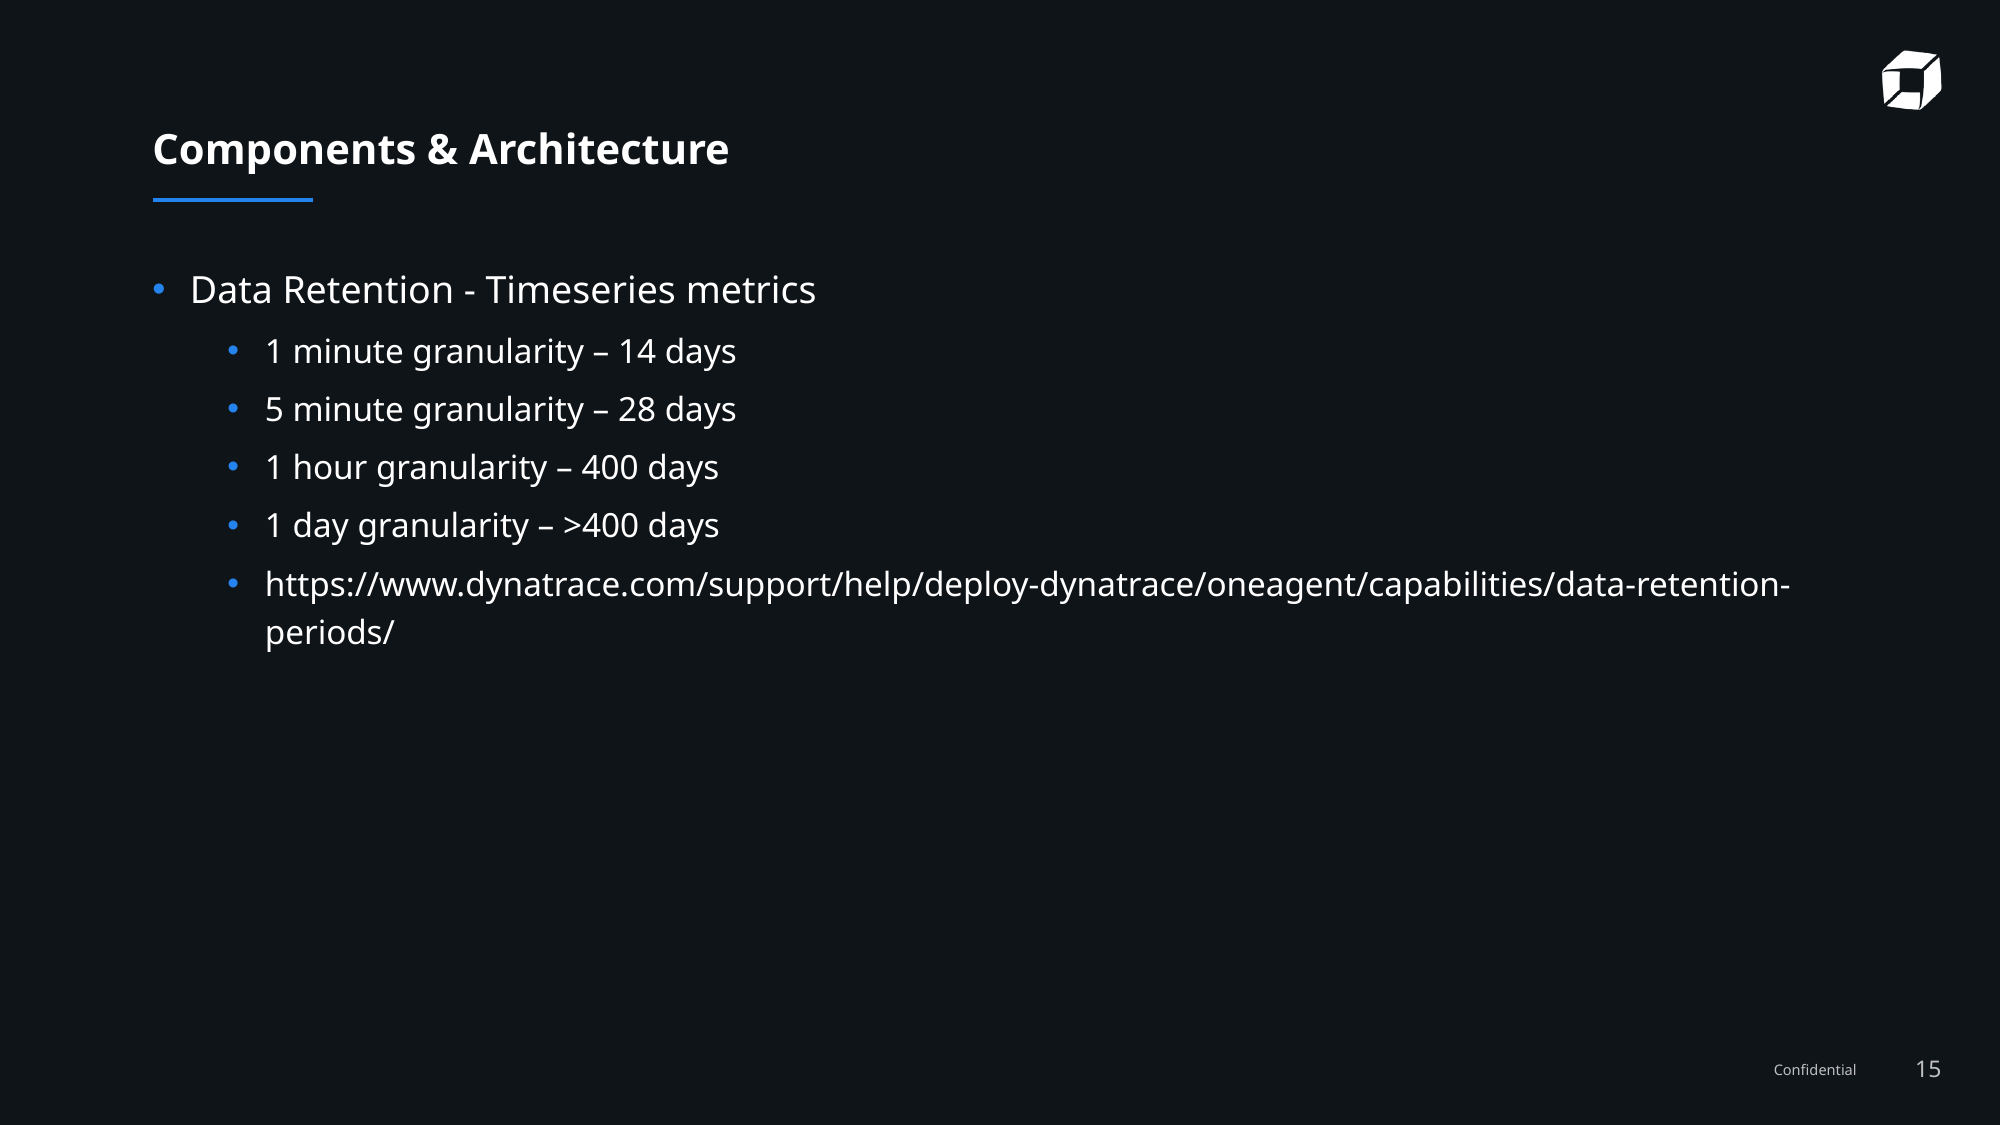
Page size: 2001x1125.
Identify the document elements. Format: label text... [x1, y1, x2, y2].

title Components & Architecture [137, 59, 1863, 181]
list Data Retention - Timeseries metrics 1 minute granularity – 14 days 5 minute granularity – 28 days 1 hour granularity – 400 days 1 day granularity – >400 days https://www.dynatrace.com/support/help/deploy-dynatrace/oneagent/capabilities/data-retention-periods/ [137, 249, 1863, 1014]
picture [1881, 50, 1942, 110]
